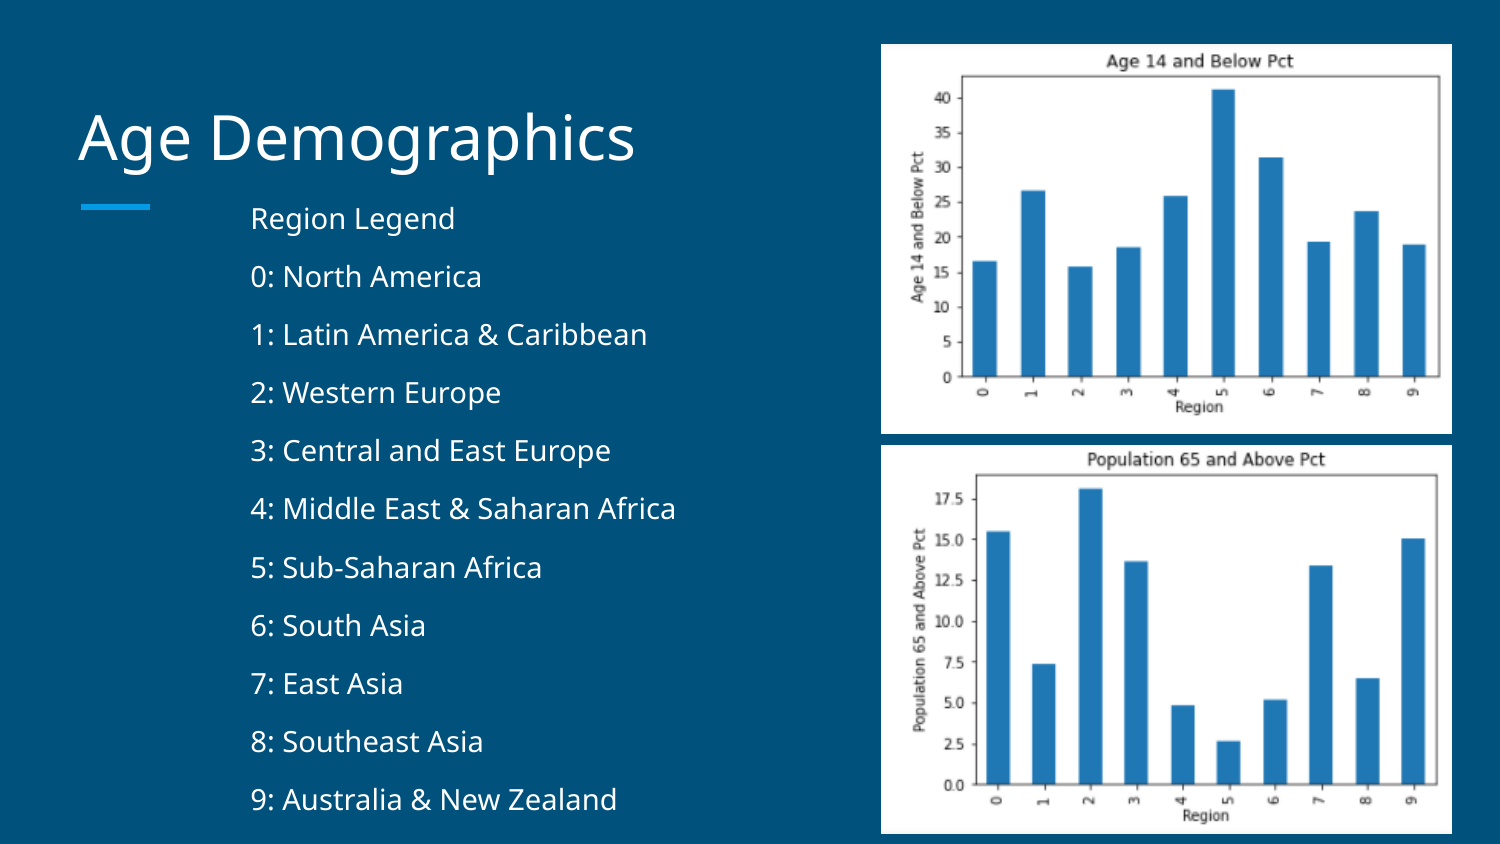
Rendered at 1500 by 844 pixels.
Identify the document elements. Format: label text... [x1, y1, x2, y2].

picture [882, 45, 1451, 433]
list Region Legend 0: North America 1: Latin America & Caribbean 2: Western Europe 3: Central and East Europe 4: Middle East & Saharan Africa 5: Sub-Saharan Africa 6: South Asia 7: East Asia 8: Southeast Asia 9: Australia & New Zealand [235, 187, 711, 818]
picture [882, 446, 1451, 833]
title Age Demographics [63, 75, 876, 188]
